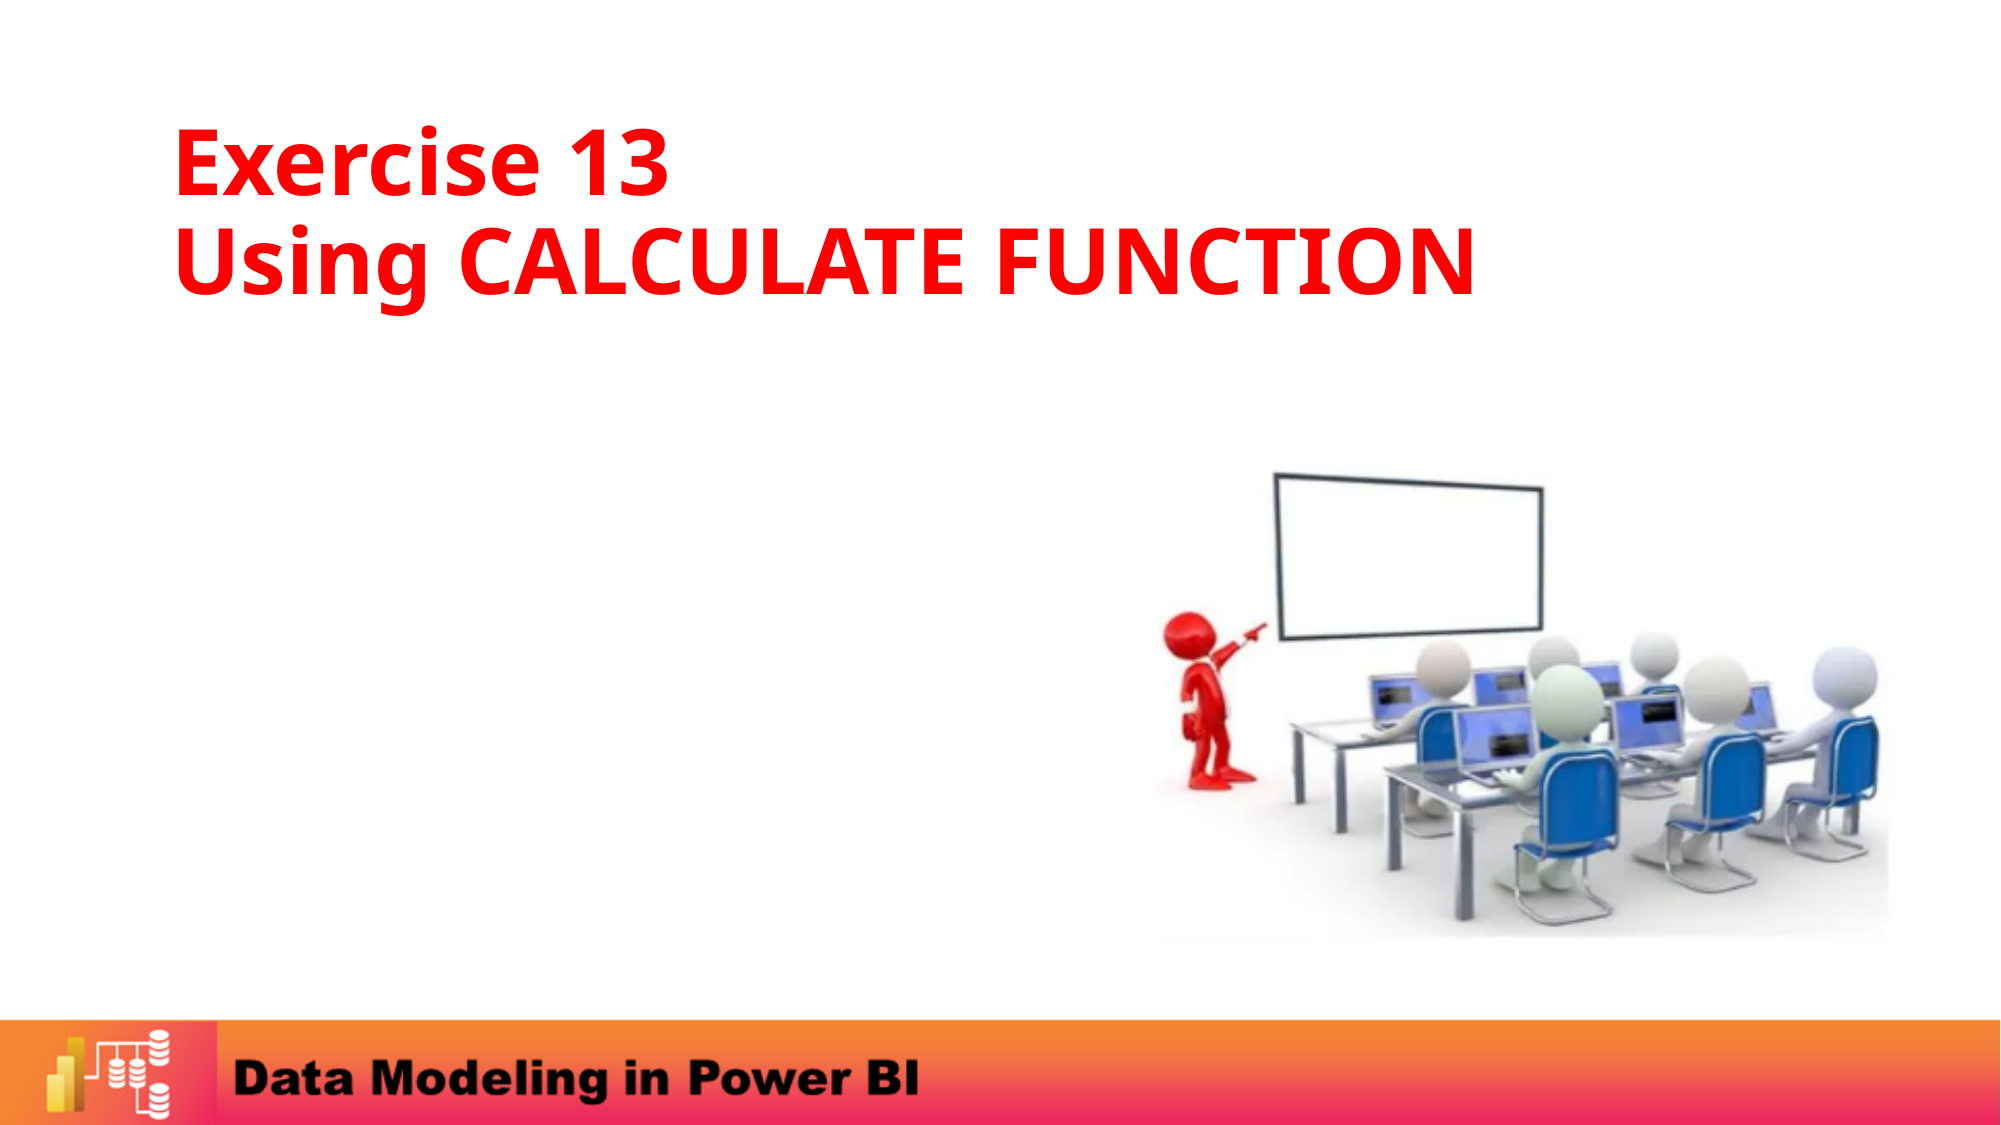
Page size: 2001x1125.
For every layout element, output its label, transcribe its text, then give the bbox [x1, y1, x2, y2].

picture [0, 0, 2001, 1125]
text_box Exercise 13 Using CALCULATE FUNCTION [156, 108, 1844, 455]
